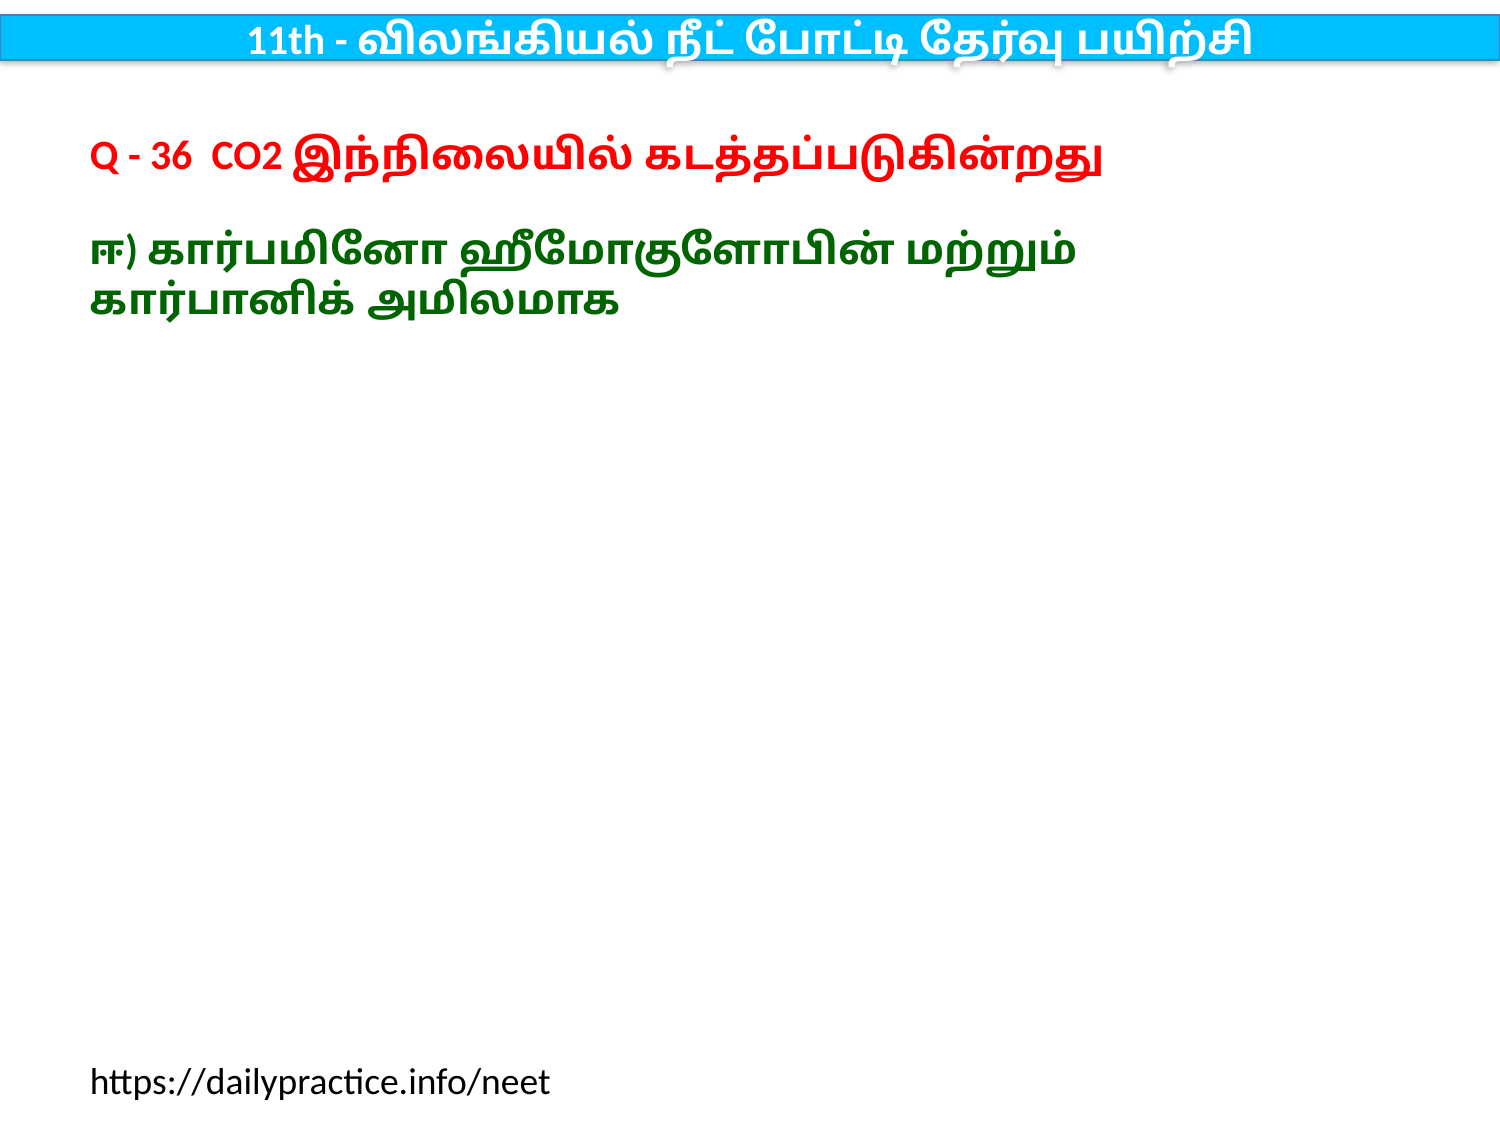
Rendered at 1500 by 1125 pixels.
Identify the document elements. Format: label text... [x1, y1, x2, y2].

text_box Q - 36 CO2 இந்நிலையில் கடத்தப்படுகின்றது ஈ) கார்பமினோ ஹீமோகுளோபின் மற்றும் கார்பானிக் அமிலமாக [74, 75, 1275, 330]
text_box 11th - விலங்கியல் நீட் போட்டி தேர்வு பயிற்சி [0, 14, 1500, 61]
text_box https://dailypractice.info/neet [74, 1049, 675, 1110]
